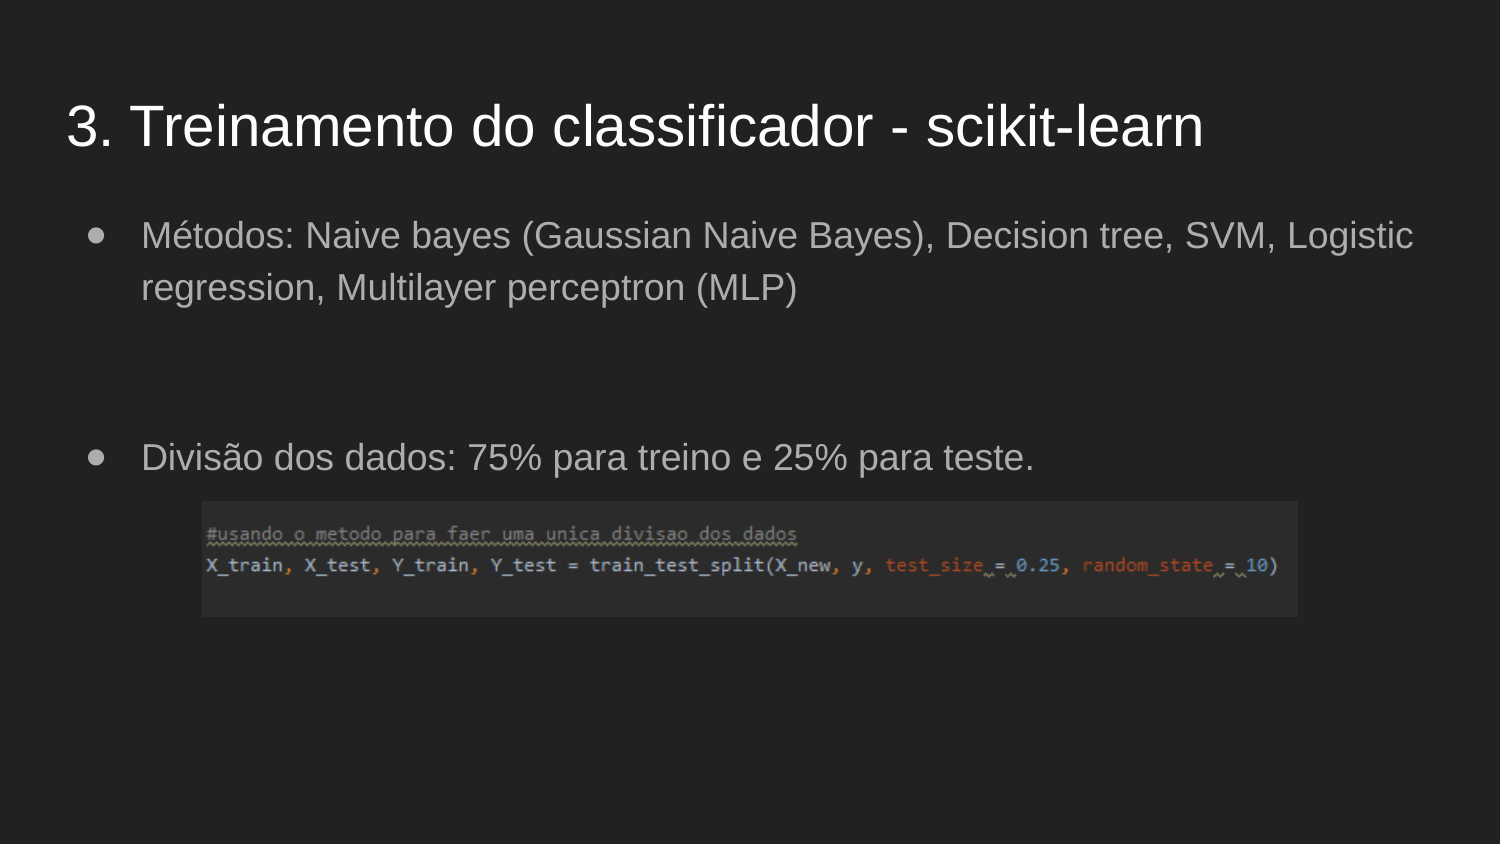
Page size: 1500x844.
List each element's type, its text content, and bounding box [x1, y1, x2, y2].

picture [202, 500, 1298, 617]
list Métodos: Naive bayes (Gaussian Naive Bayes), Decision tree, SVM, Logistic regression, Multilayer perceptron (MLP) Divisão dos dados: 75% para treino e 25% para teste. [51, 189, 1449, 750]
title 3. Treinamento do classificador - scikit-learn [51, 72, 1449, 167]
